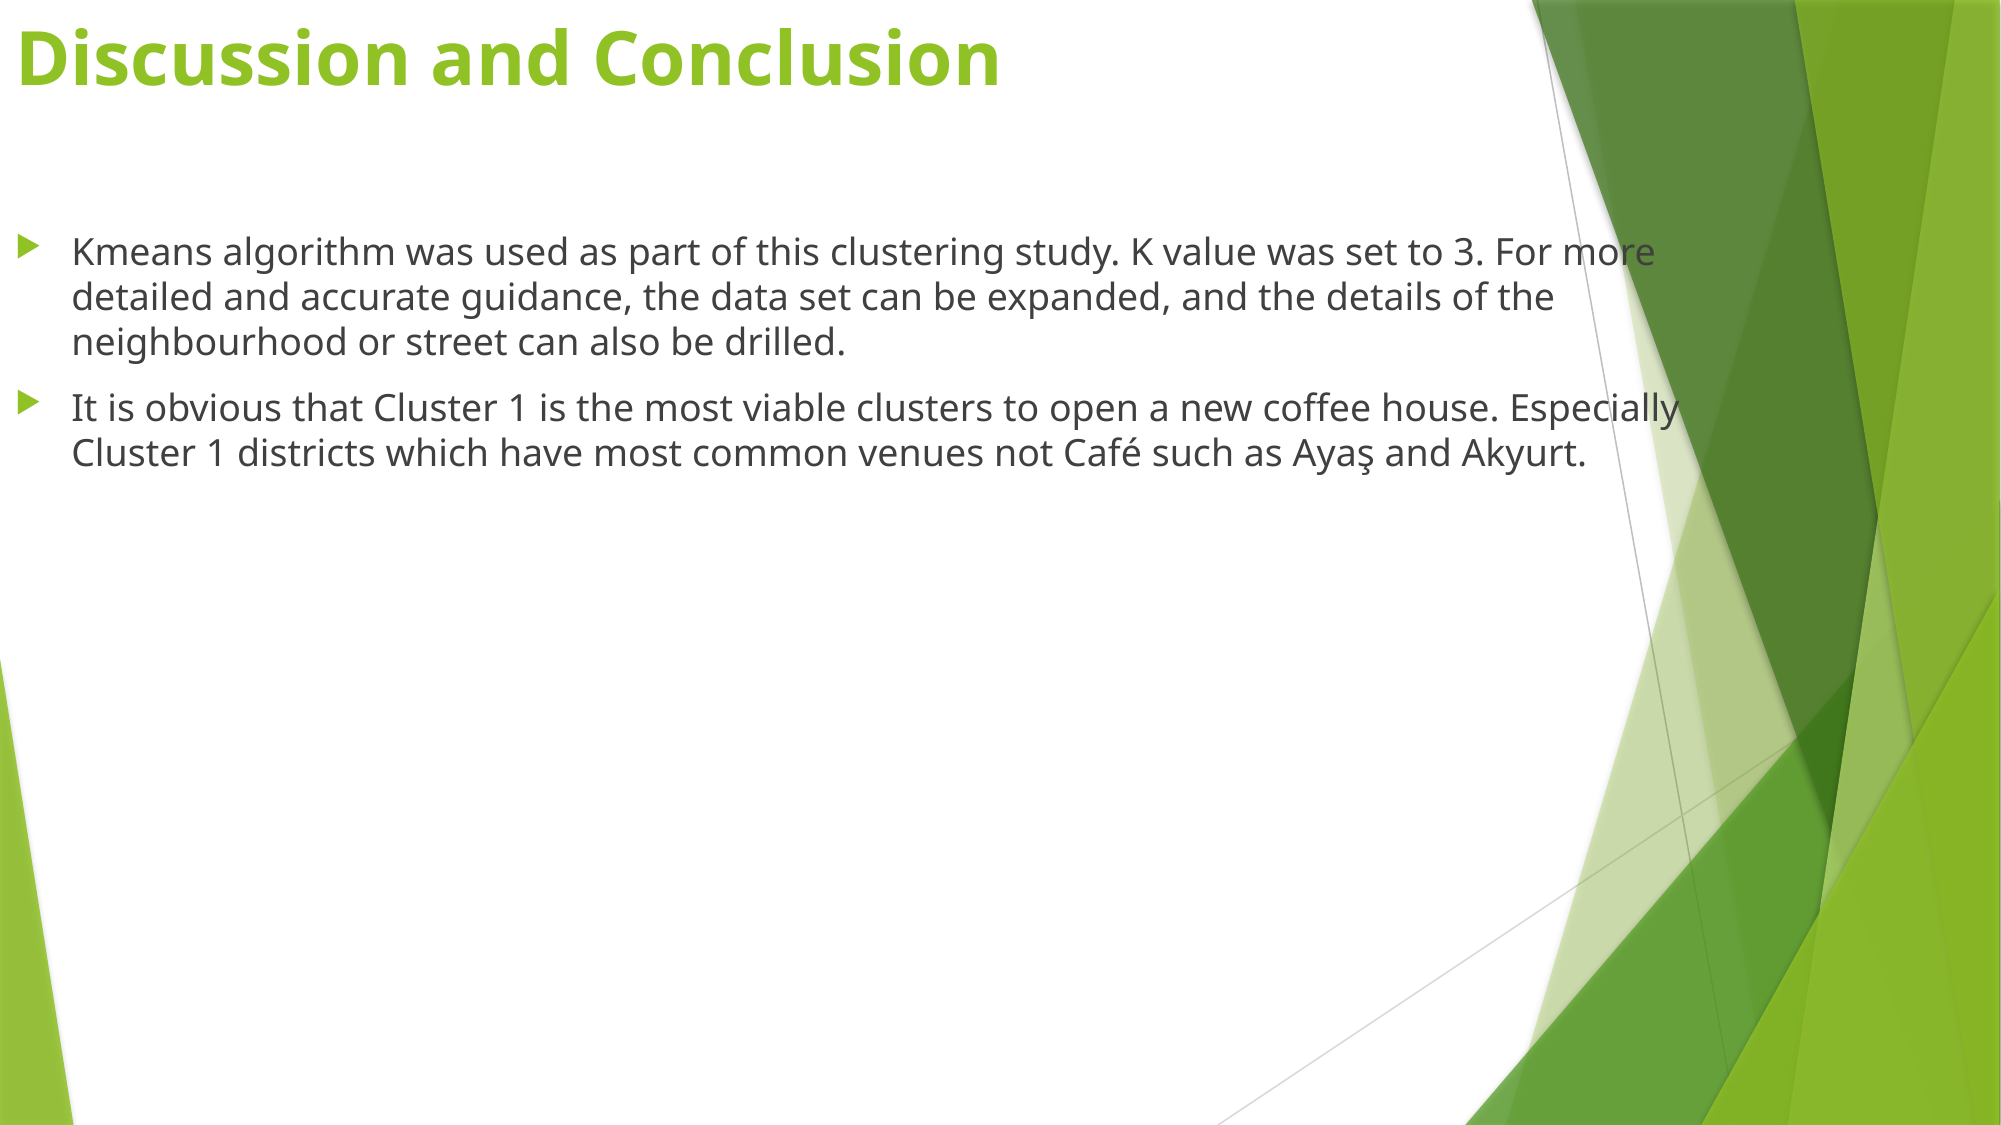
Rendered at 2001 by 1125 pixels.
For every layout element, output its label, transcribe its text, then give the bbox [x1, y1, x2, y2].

list Kmeans algorithm was used as part of this clustering study. K value was set to 3. For more detailed and accurate guidance, the data set can be expanded, and the details of the neighbourhood or street can also be drilled. It is obvious that Cluster 1 is the most viable clusters to open a new coffee house. Especially Cluster 1 districts which have most common venues not Café such as Ayaş and Akyurt. [0, 220, 1725, 935]
title Discussion and Conclusion [0, 3, 1725, 220]
